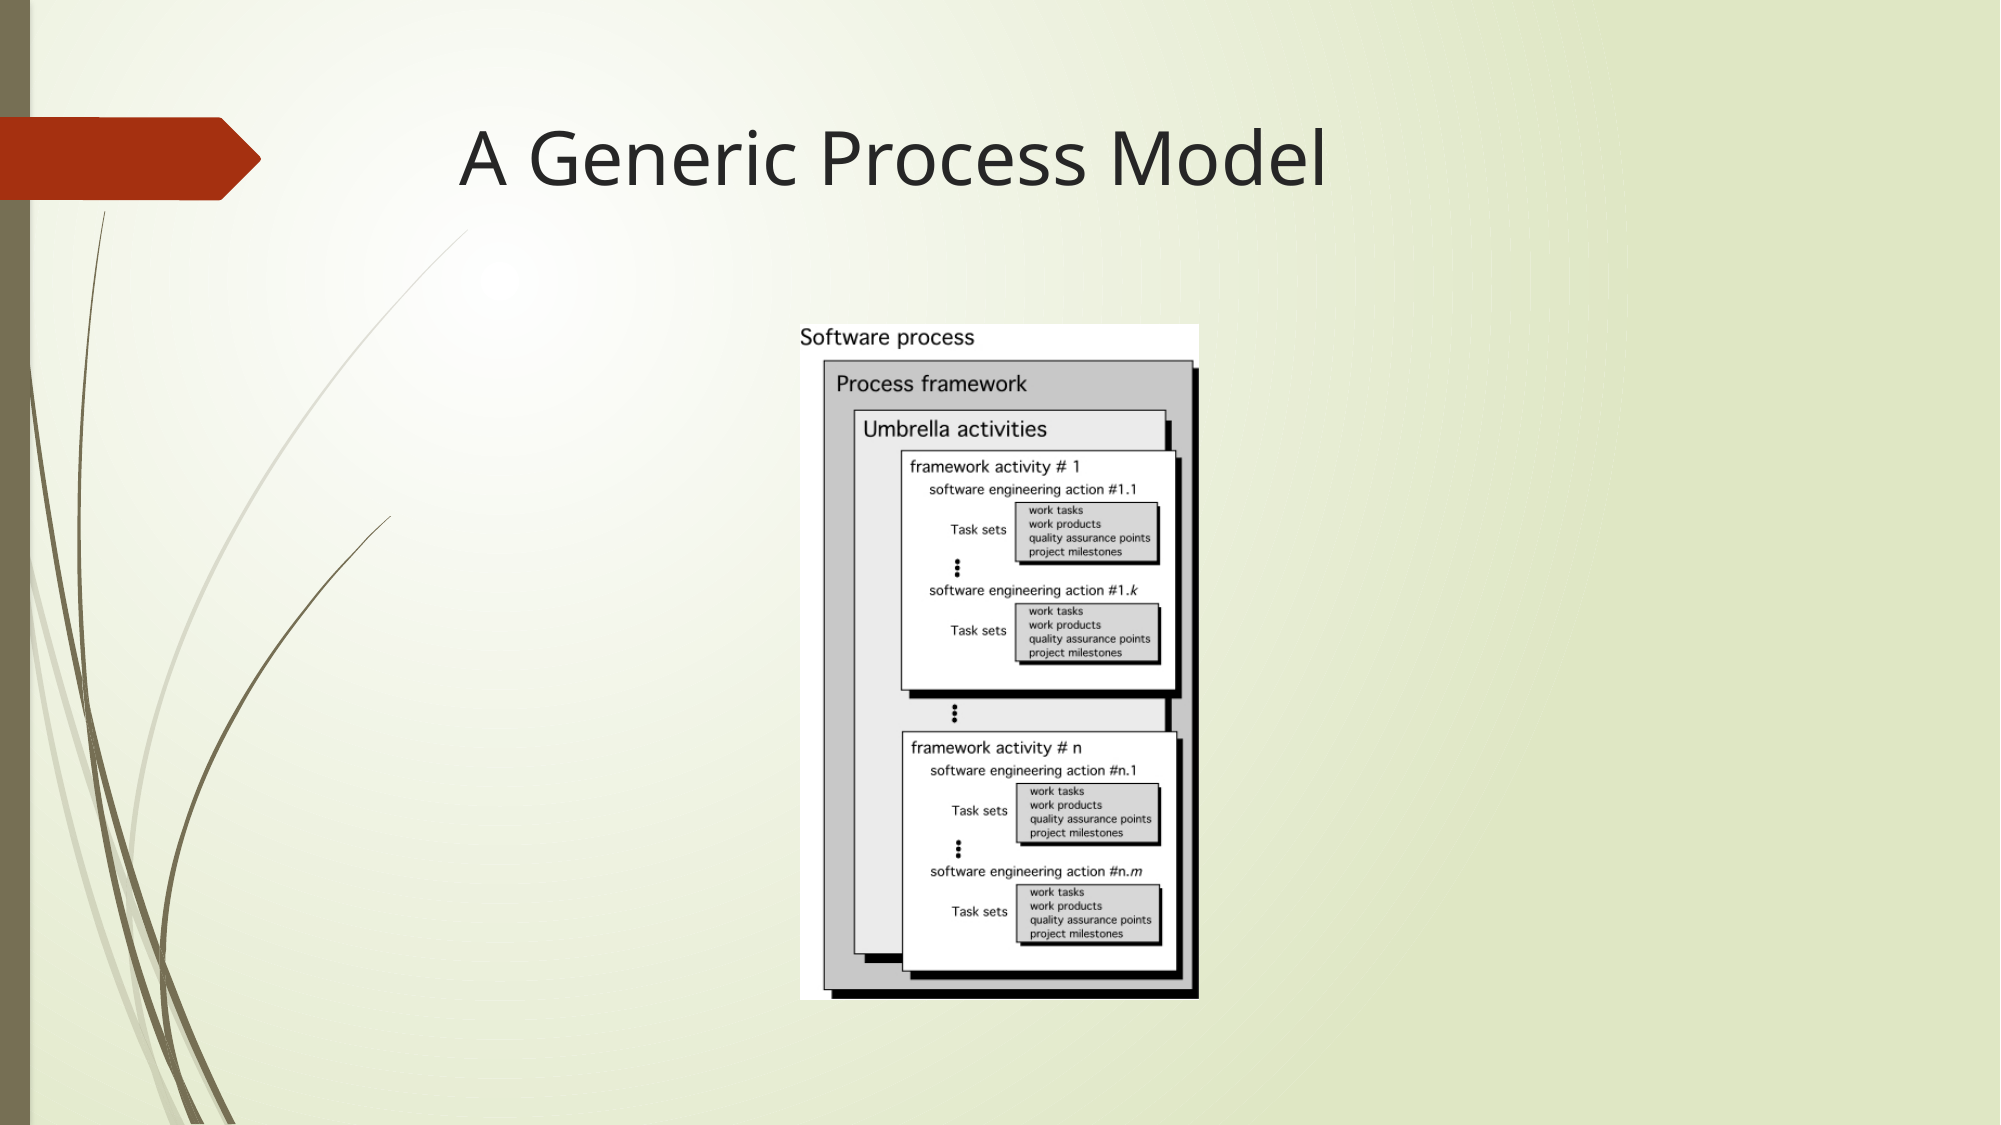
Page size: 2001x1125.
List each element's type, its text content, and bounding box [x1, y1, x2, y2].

title A Generic Process Model [425, 102, 1888, 313]
picture [799, 324, 1199, 1001]
